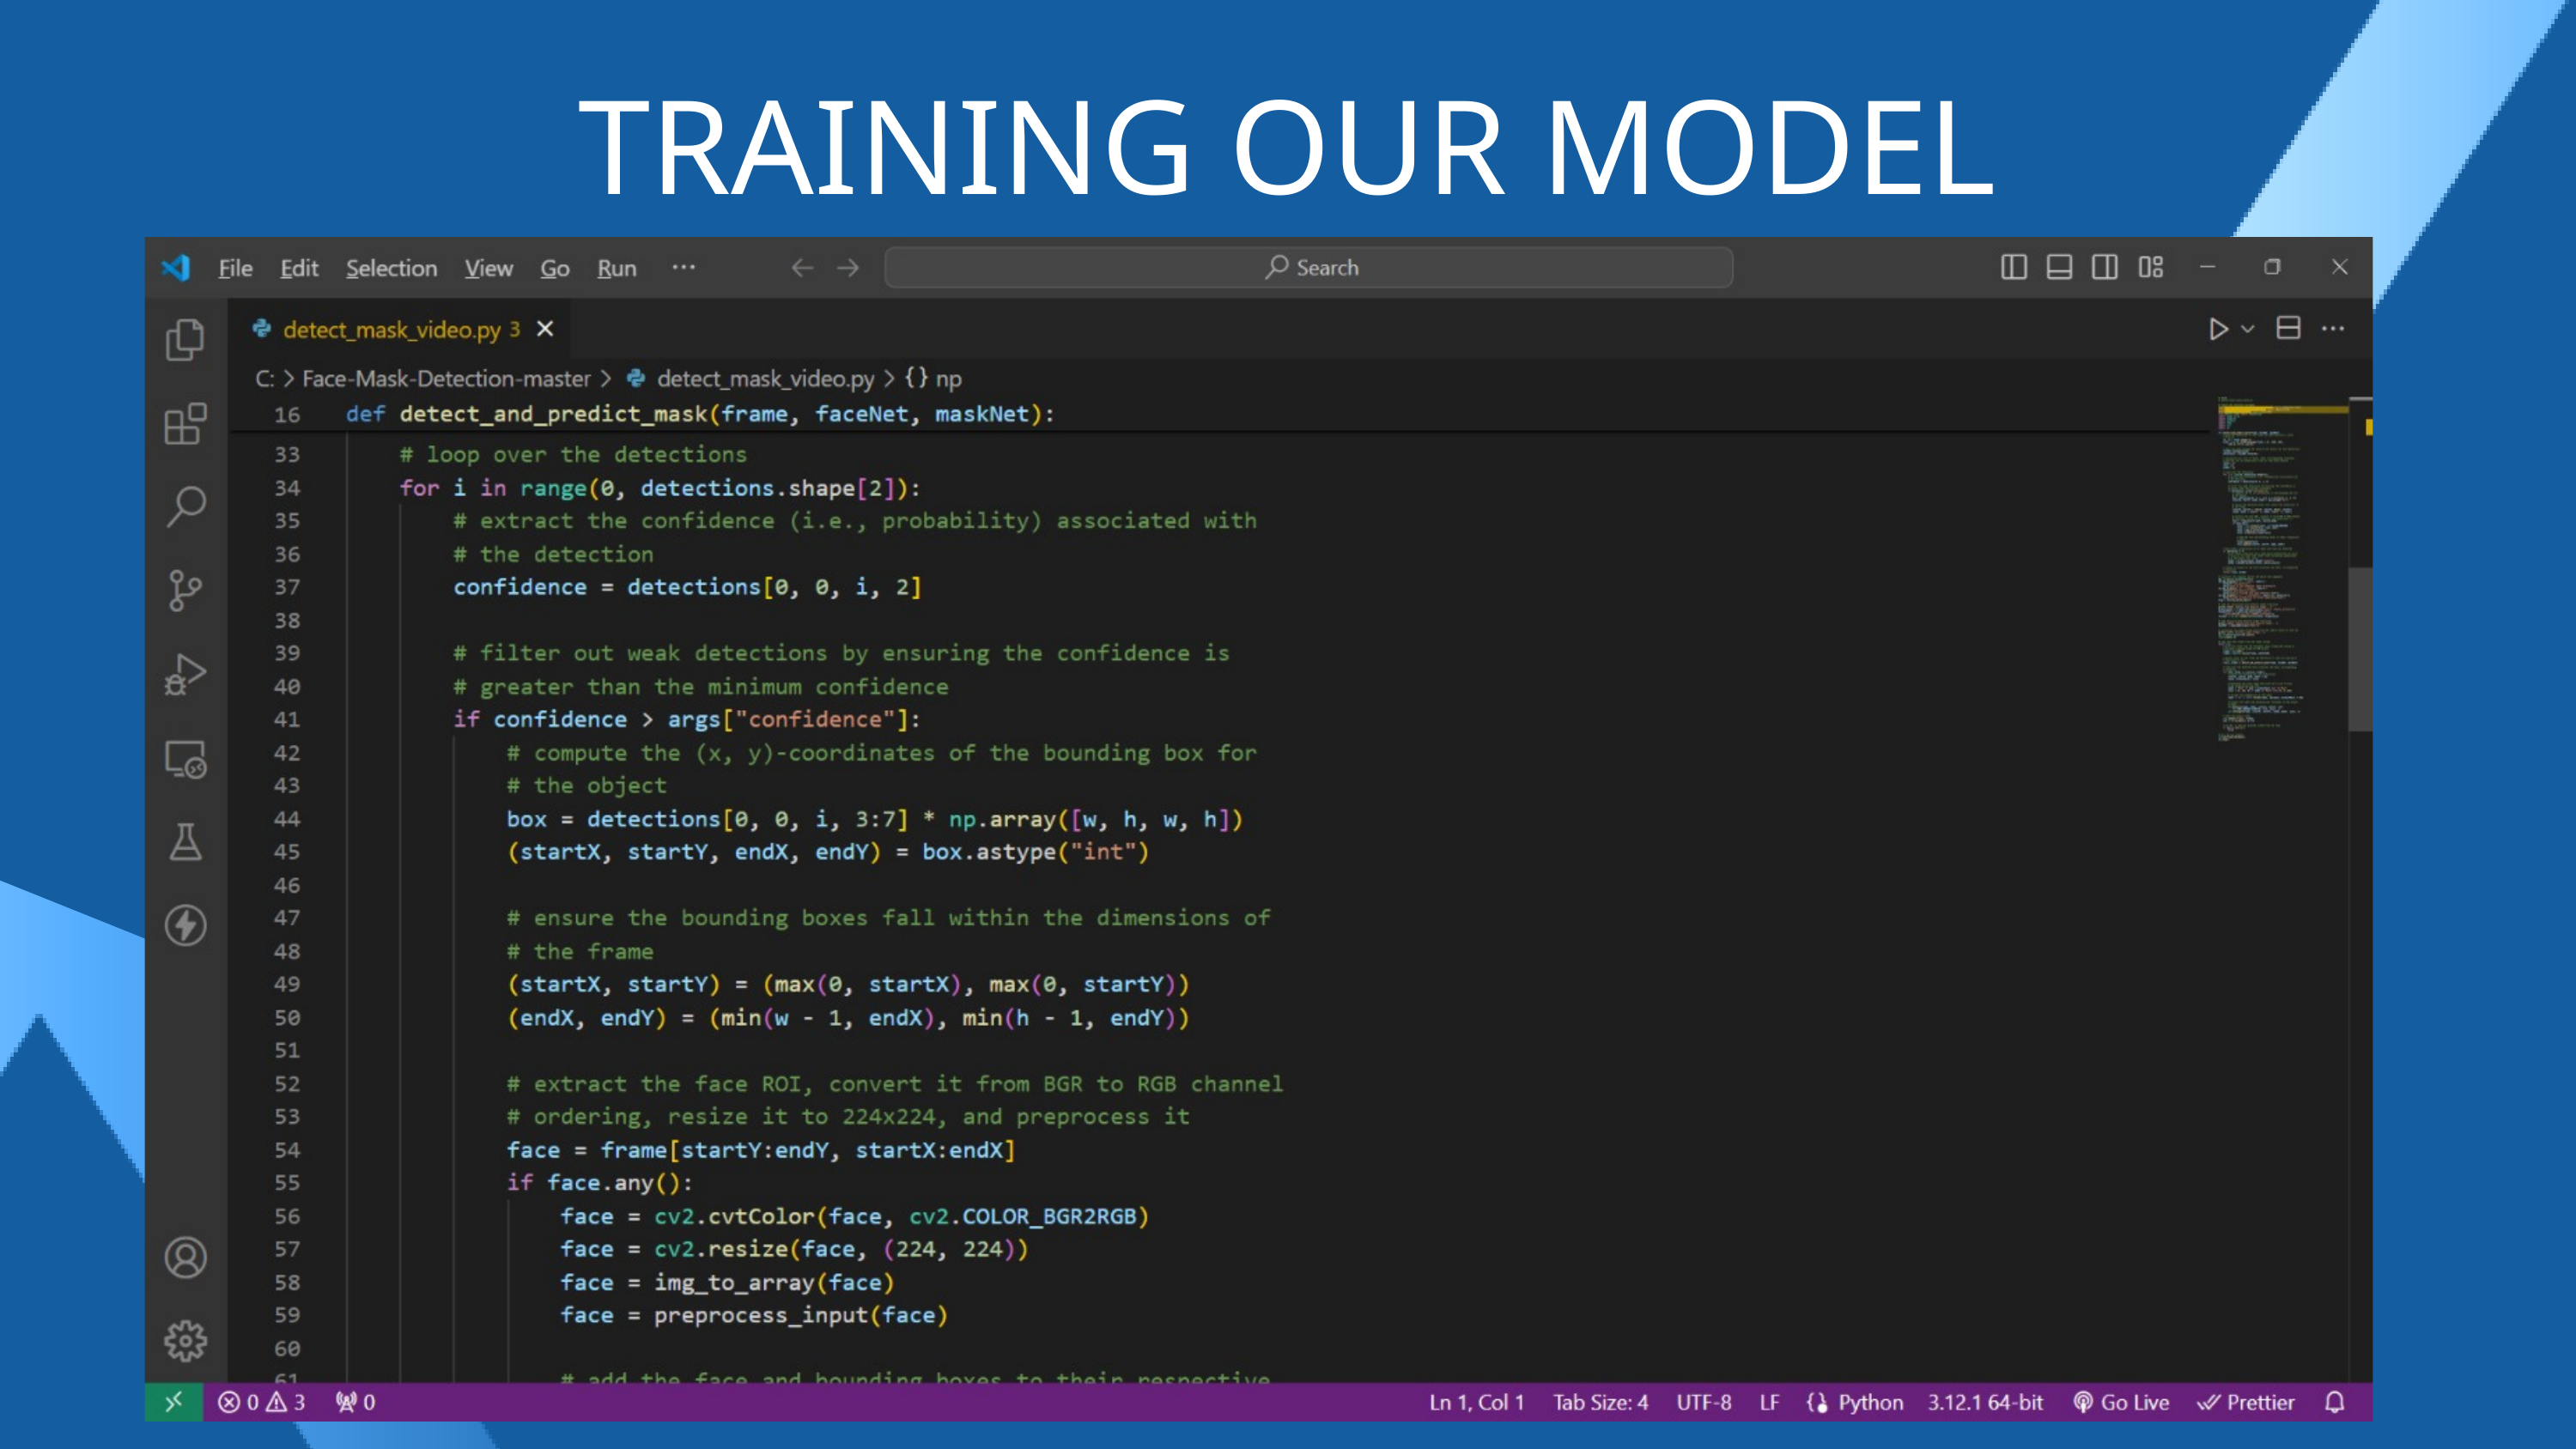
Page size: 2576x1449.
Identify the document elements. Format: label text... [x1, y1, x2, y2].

text_box [144, 237, 2373, 1422]
text_box [1931, 0, 2576, 519]
text_box [0, 880, 683, 1449]
text_box TRAINING OUR MODEL [280, 64, 2296, 221]
